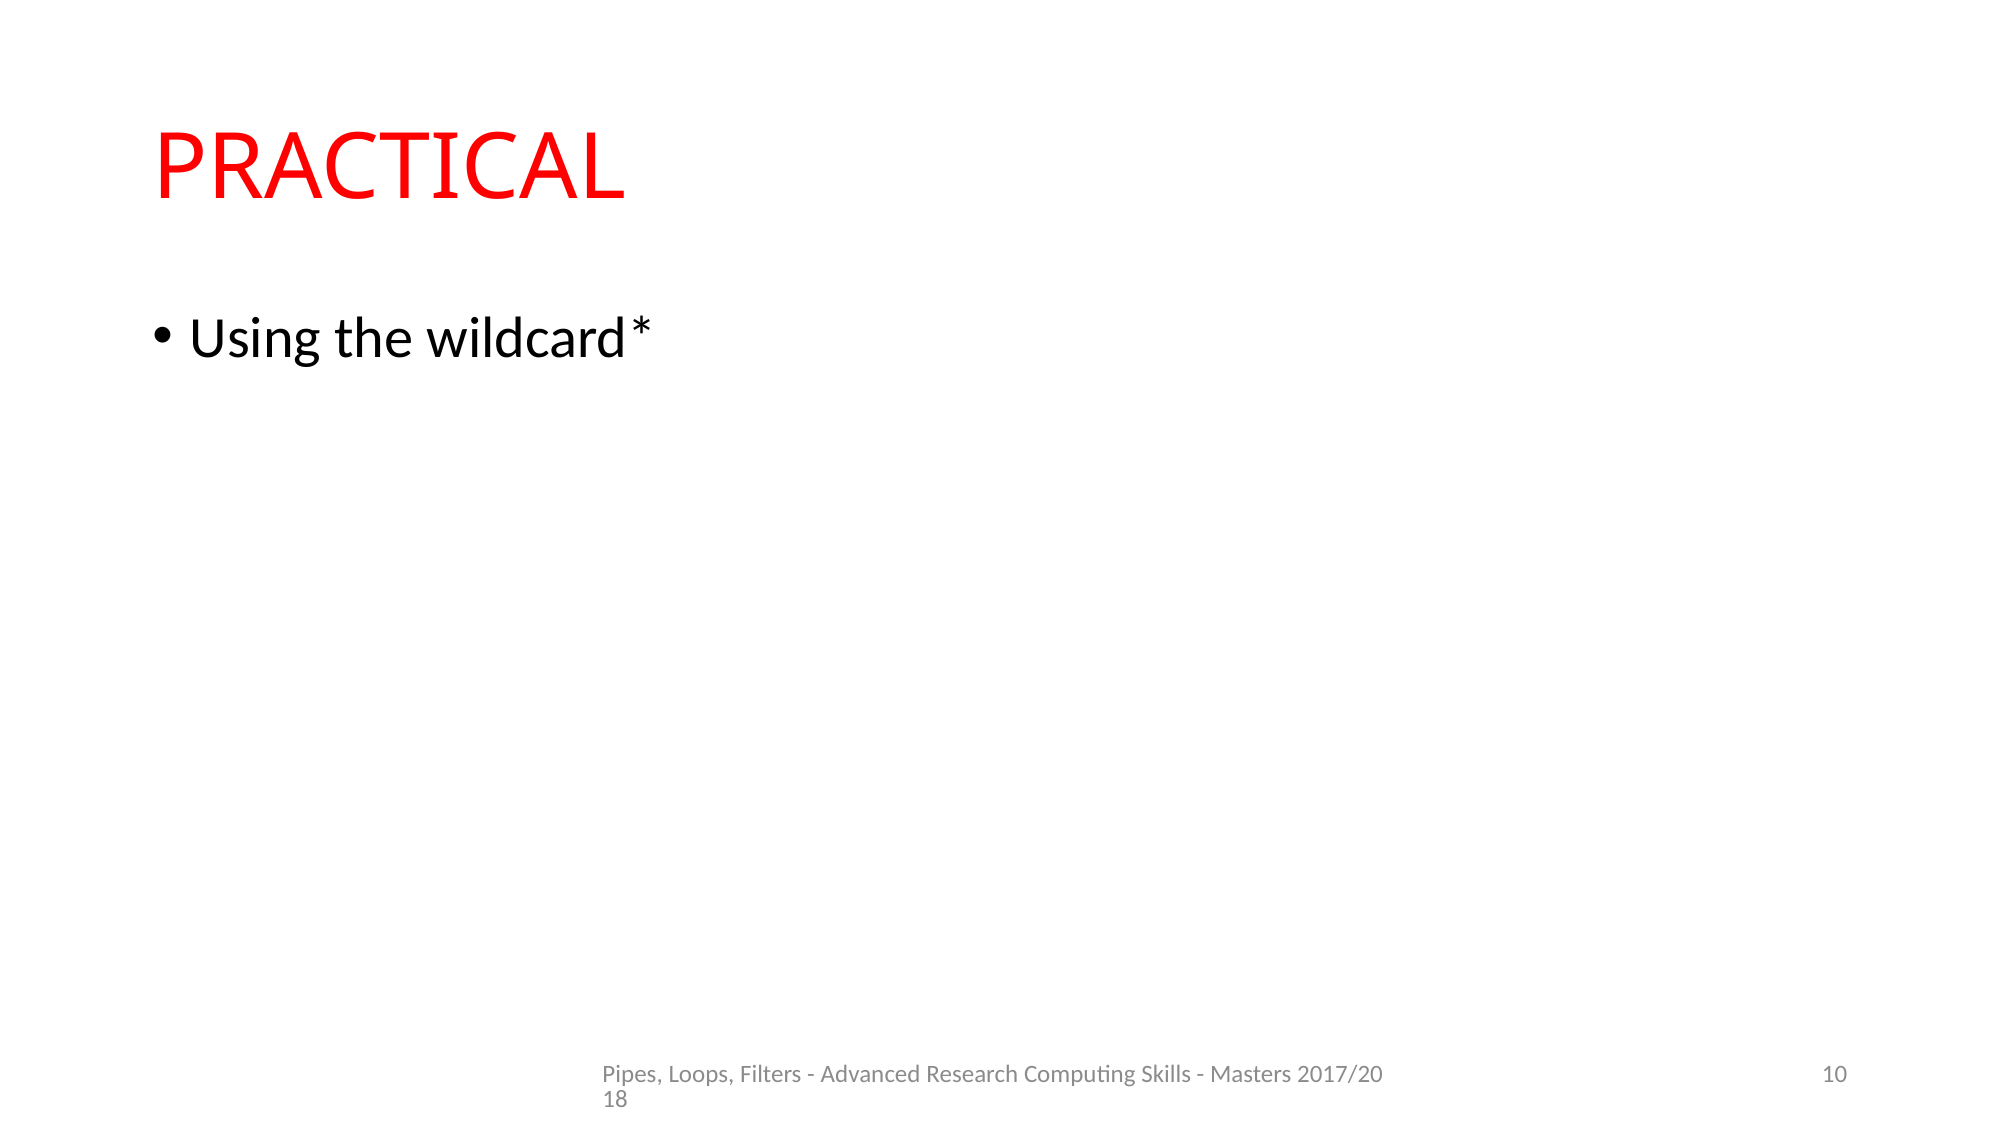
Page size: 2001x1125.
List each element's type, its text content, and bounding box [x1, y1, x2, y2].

footer Pipes, Loops, Filters - Advanced Research Computing Skills - Masters 2017/2018 [587, 1042, 1412, 1103]
slide_number 10 [1412, 1042, 1863, 1103]
list Using the wildcard* [137, 299, 1863, 1014]
title PRACTICAL [137, 59, 1863, 278]
